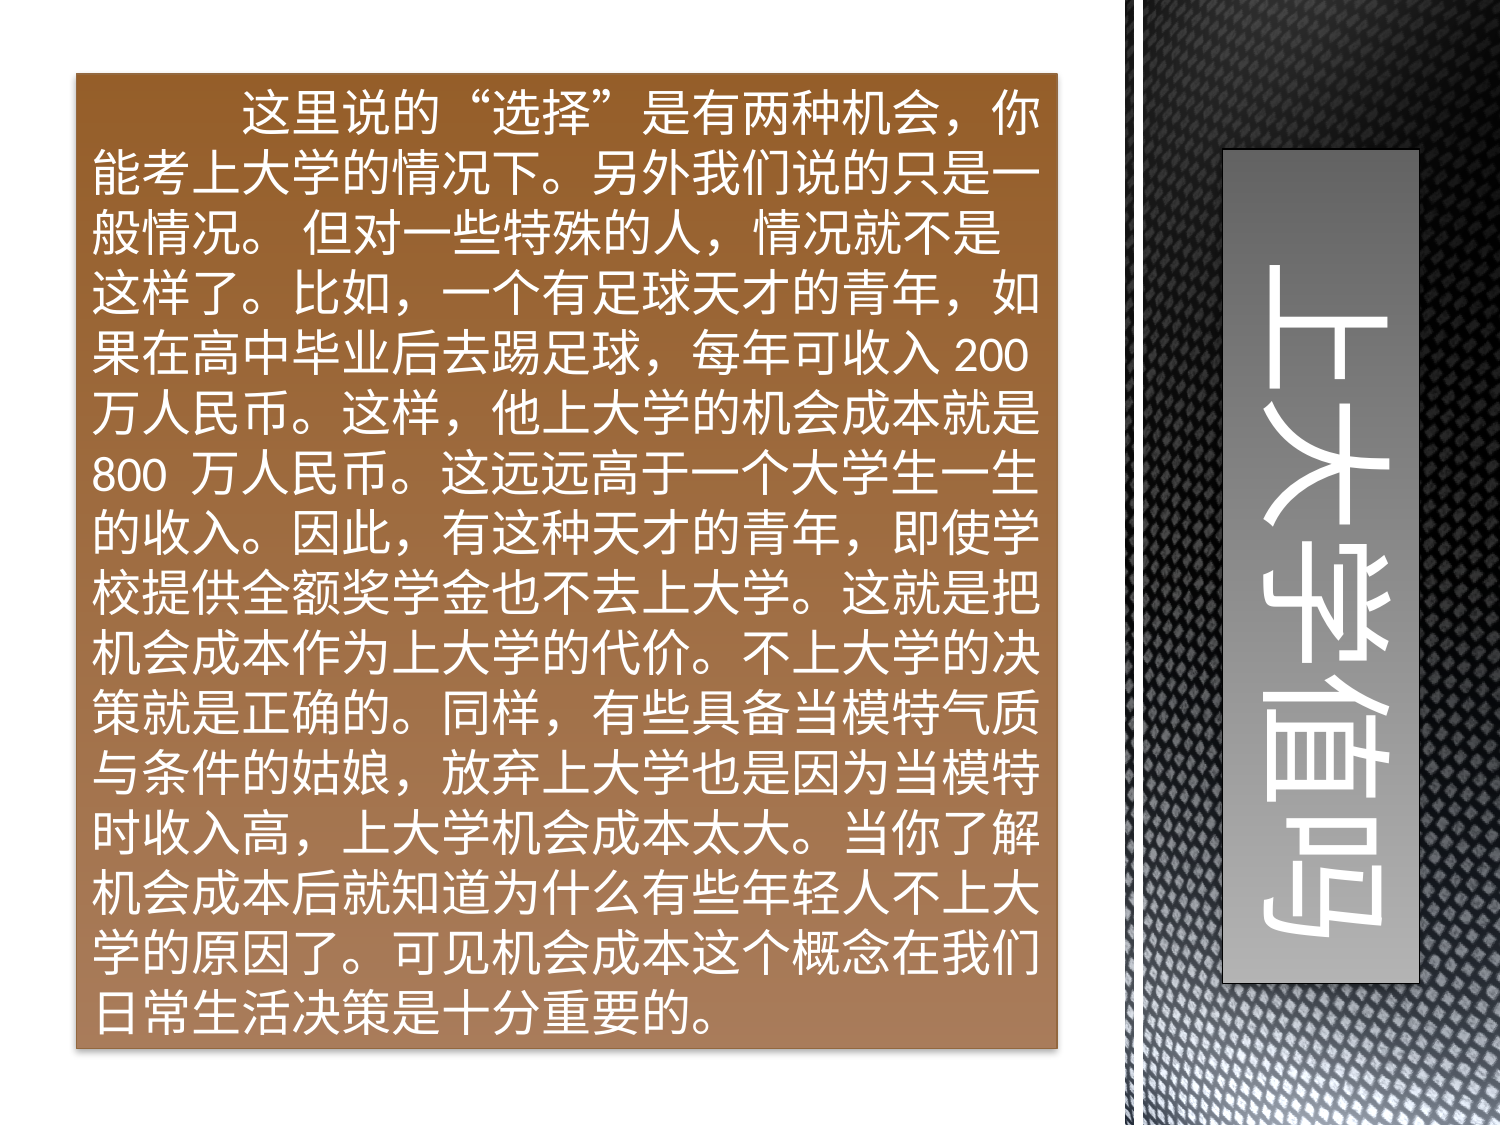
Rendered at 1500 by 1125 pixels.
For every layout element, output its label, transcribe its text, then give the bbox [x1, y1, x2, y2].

text_box 这里说的“选择”是有两种机会，你能考上大学的情况下。另外我们说的只是一般情况。 但对一些特殊的人，情况就不是这样了。比如，一个有足球天才的青年，如果在高中毕业后去踢足球，每年可收入200 万人民币。这样，他上大学的机会成本就是800 万人民币。这远远高于一个大学生一生的收入。因此，有这种天才的青年，即使学校提供全额奖学金也不去上大学。这就是把机会成本作为上大学的代价。不上大学的决策就是正确的。同样，有些具备当模特气质与条件的姑娘，放弃上大学也是因为当模特时收入高，上大学机会成本太大。当你了解机会成本后就知道为什么有些年轻人不上大学的原因了。可见机会成本这个概念在我们日常生活决策是十分重要的。 [76, 73, 1058, 1049]
text_box 上大学值吗 [1222, 148, 1420, 984]
picture [1125, 0, 1500, 1125]
